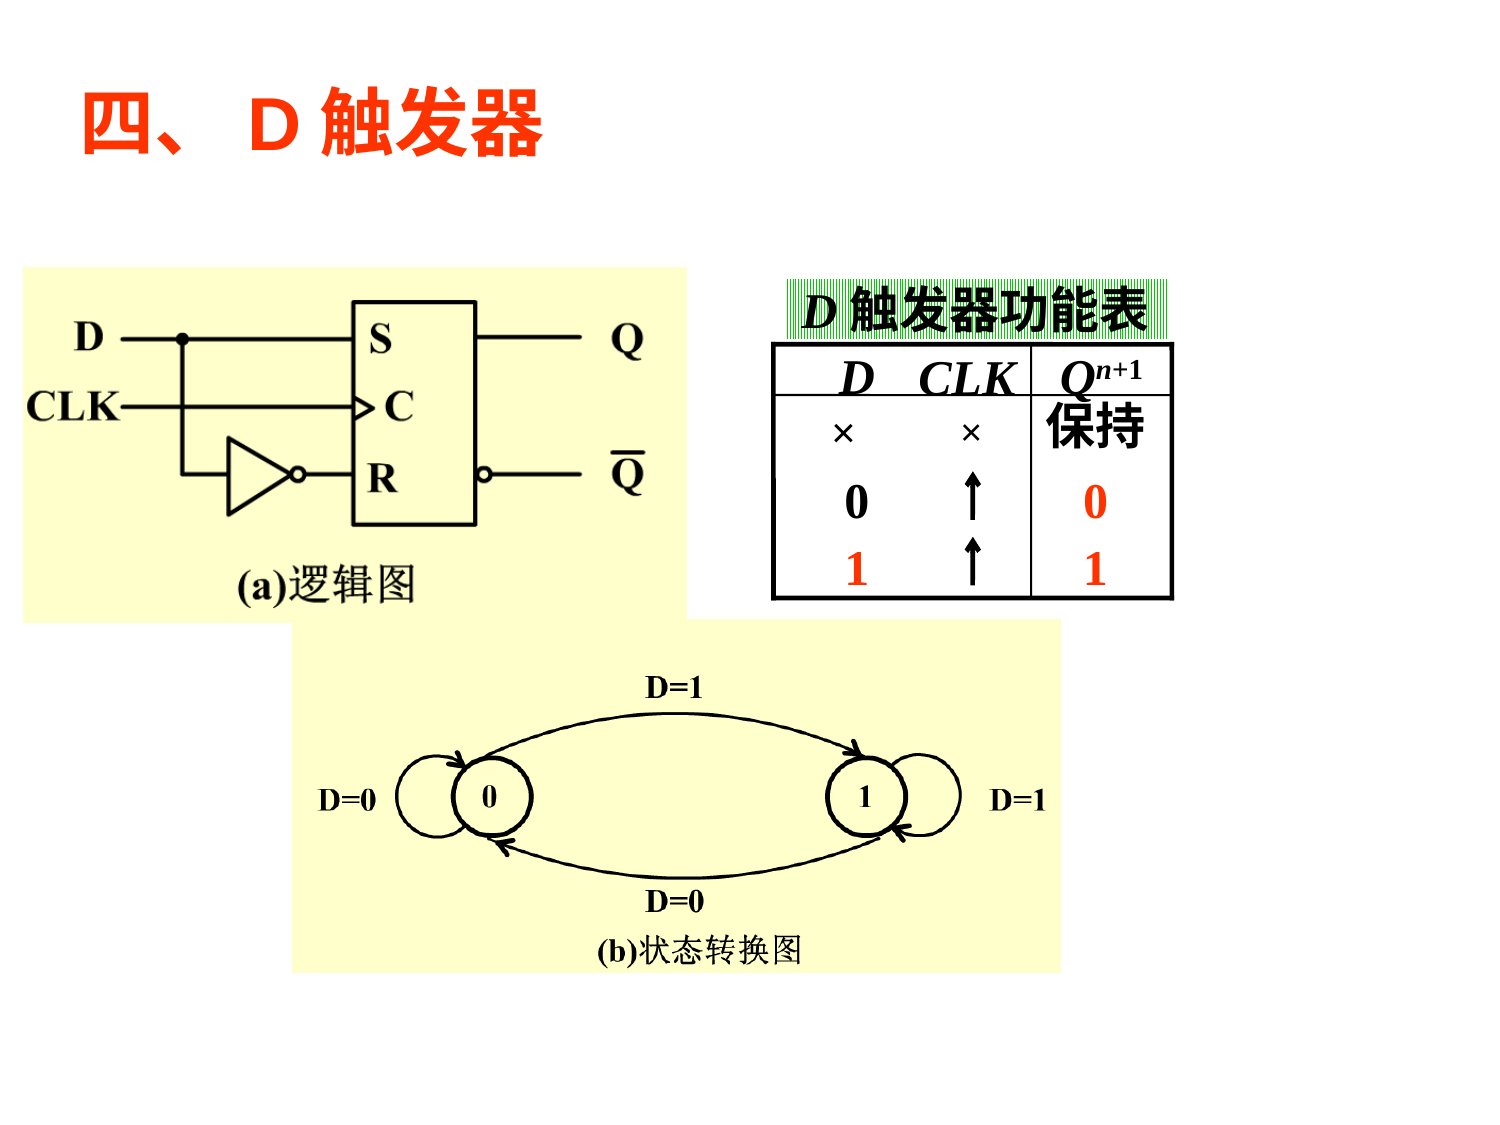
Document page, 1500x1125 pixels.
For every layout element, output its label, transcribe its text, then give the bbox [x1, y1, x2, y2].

text_box 四、D触发器 [64, 64, 1160, 177]
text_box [773, 278, 1173, 599]
picture [23, 267, 1061, 973]
